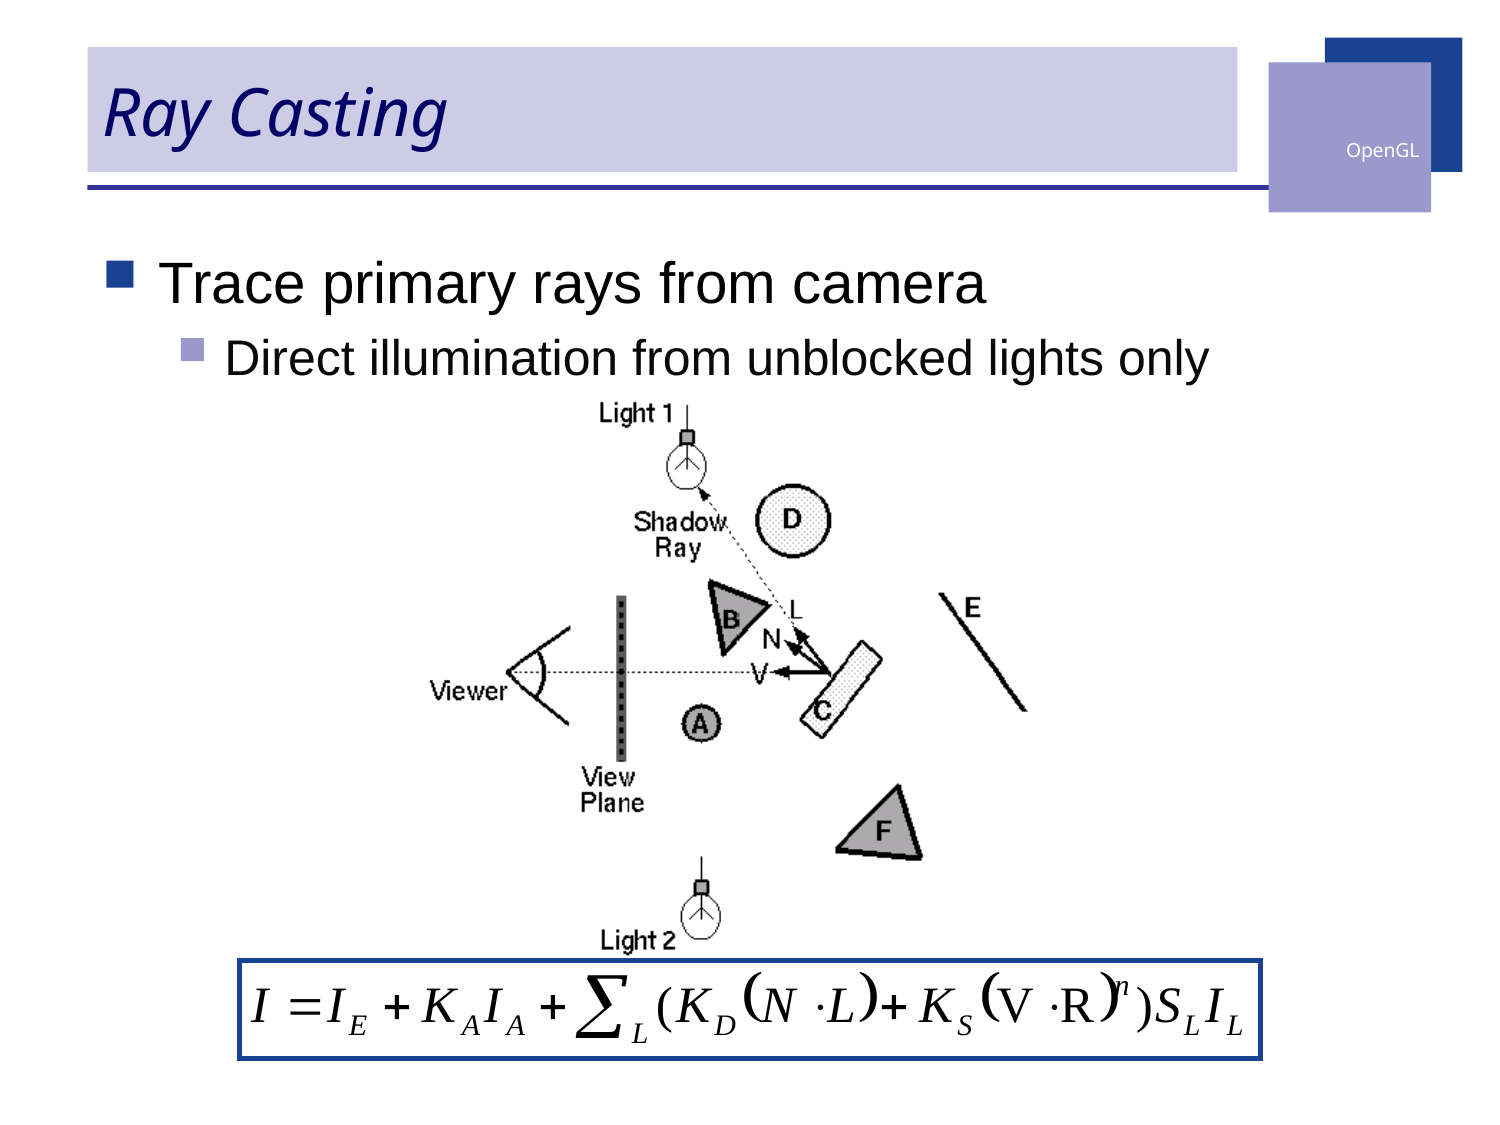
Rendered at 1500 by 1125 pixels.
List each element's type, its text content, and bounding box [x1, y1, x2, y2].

list Trace primary rays from camera Direct illumination from unblocked lights only [87, 237, 1425, 1013]
title Ray Casting [87, 46, 1238, 172]
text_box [241, 962, 1259, 1057]
picture [422, 398, 1032, 957]
